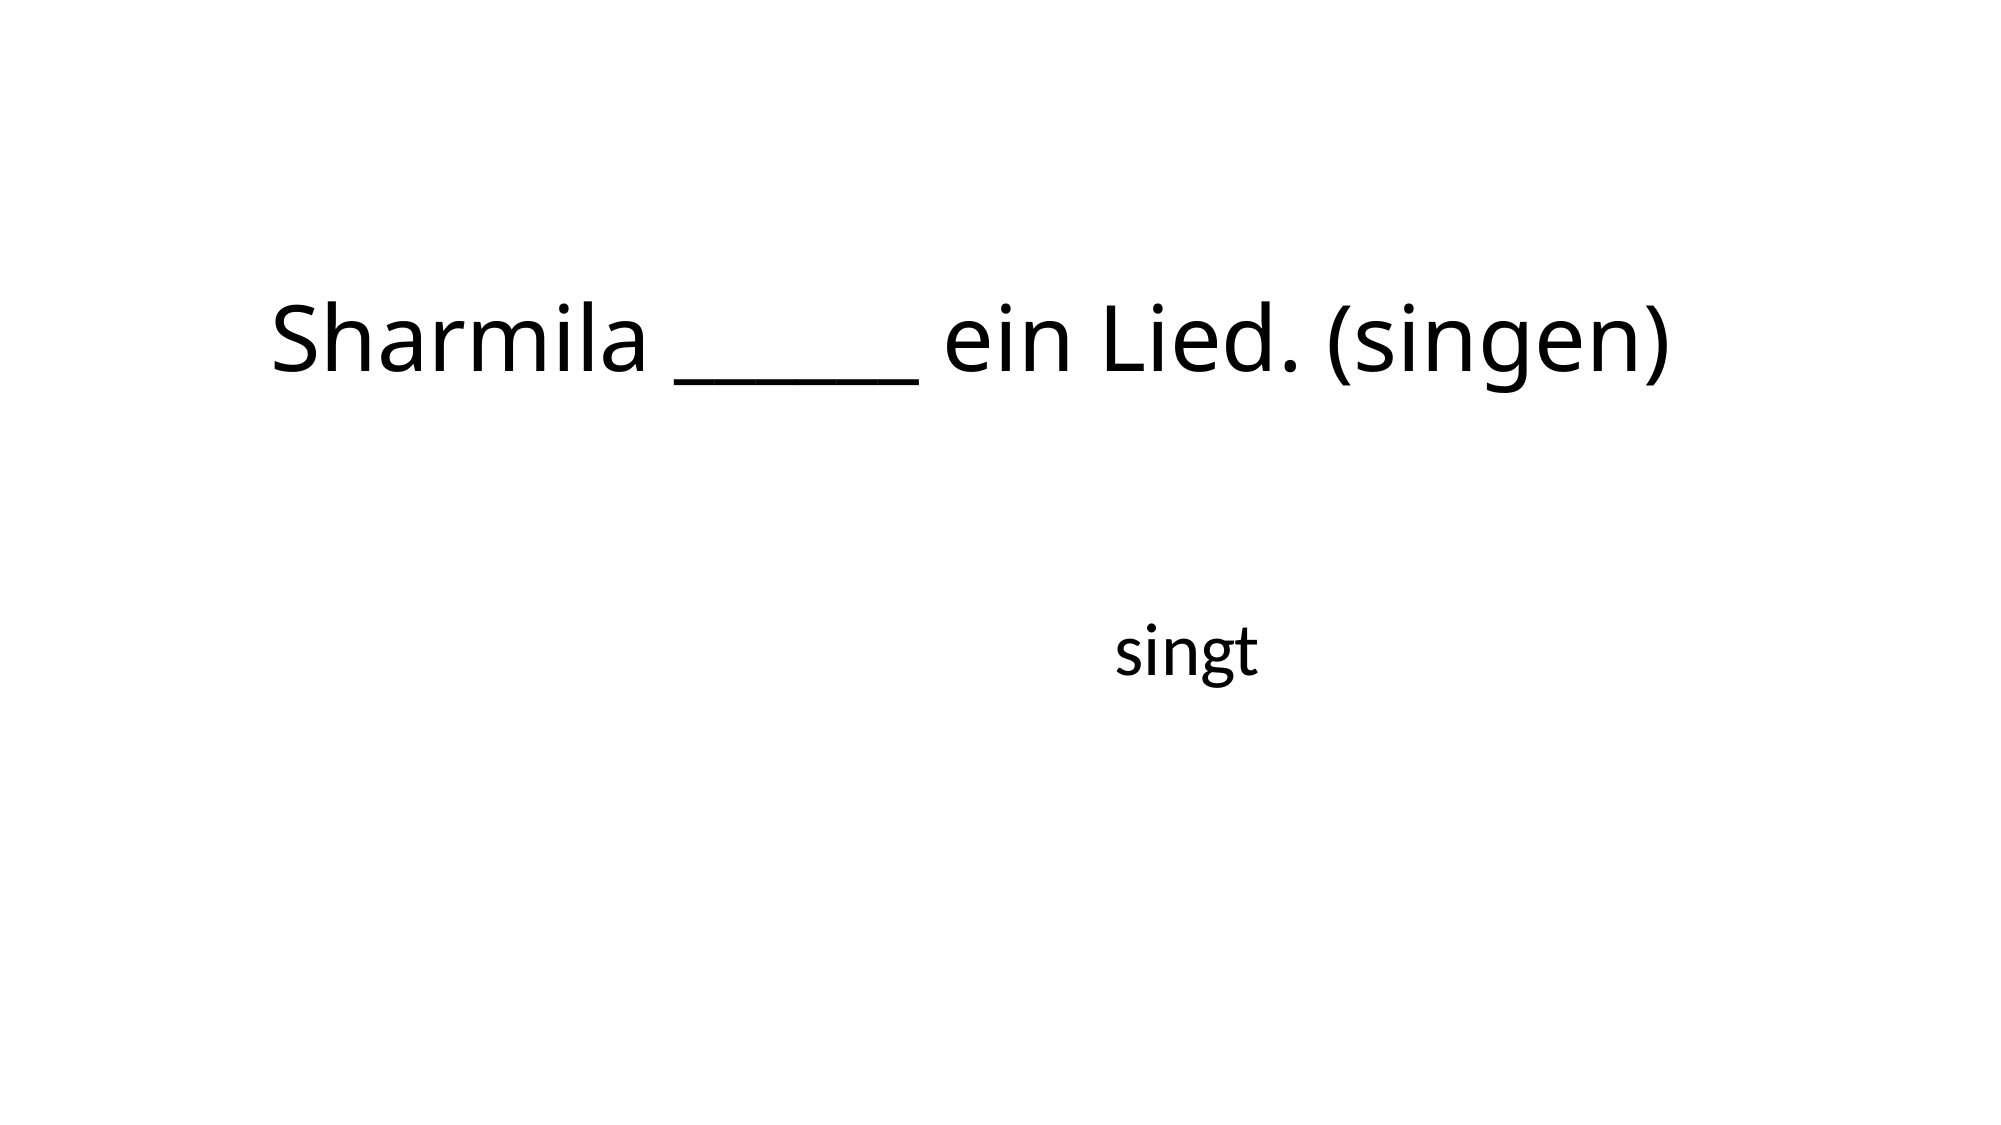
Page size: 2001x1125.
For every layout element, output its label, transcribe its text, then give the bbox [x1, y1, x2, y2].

title Sharmila ______ ein Lied. (singen) [255, 226, 1763, 457]
text_box singt [1099, 593, 1335, 699]
